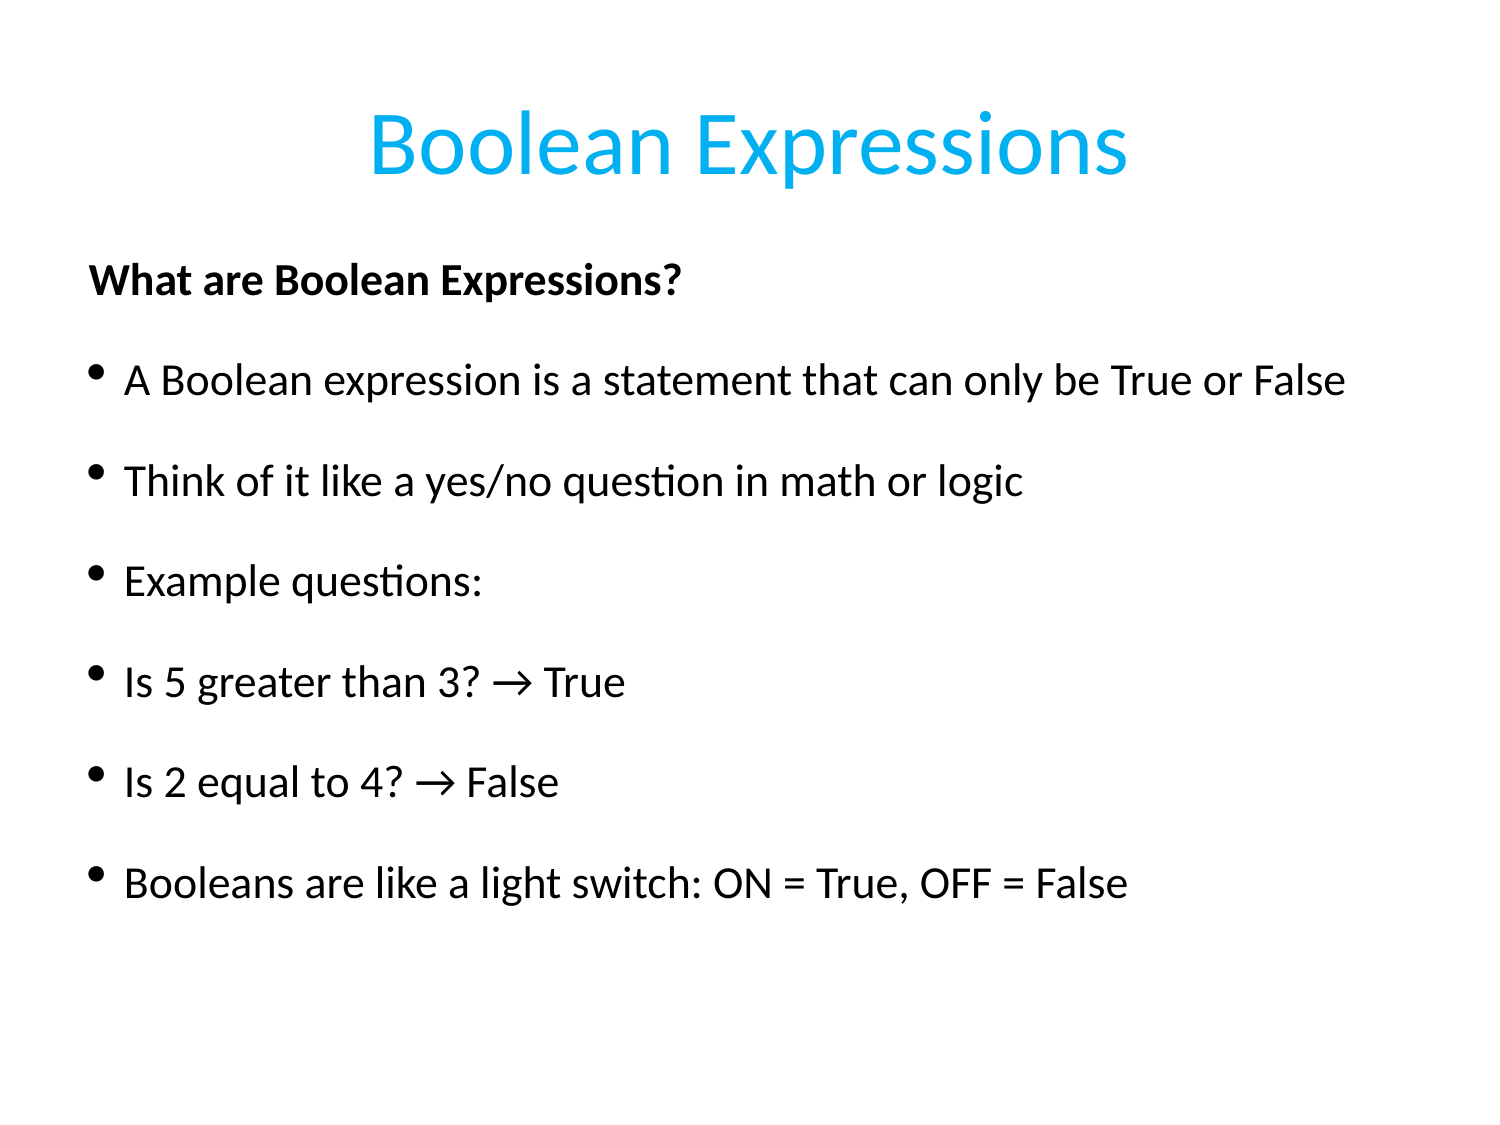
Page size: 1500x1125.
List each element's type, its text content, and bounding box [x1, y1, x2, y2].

text_box What are Boolean Expressions? A Boolean expression is a statement that can only be True or False Think of it like a yes/no question in math or logic Example questions: Is 5 greater than 3? → True Is 2 equal to 4? → False Booleans are like a light switch: ON = True, OFF = False [73, 242, 1452, 1016]
title Boolean Expressions [75, 45, 1425, 232]
